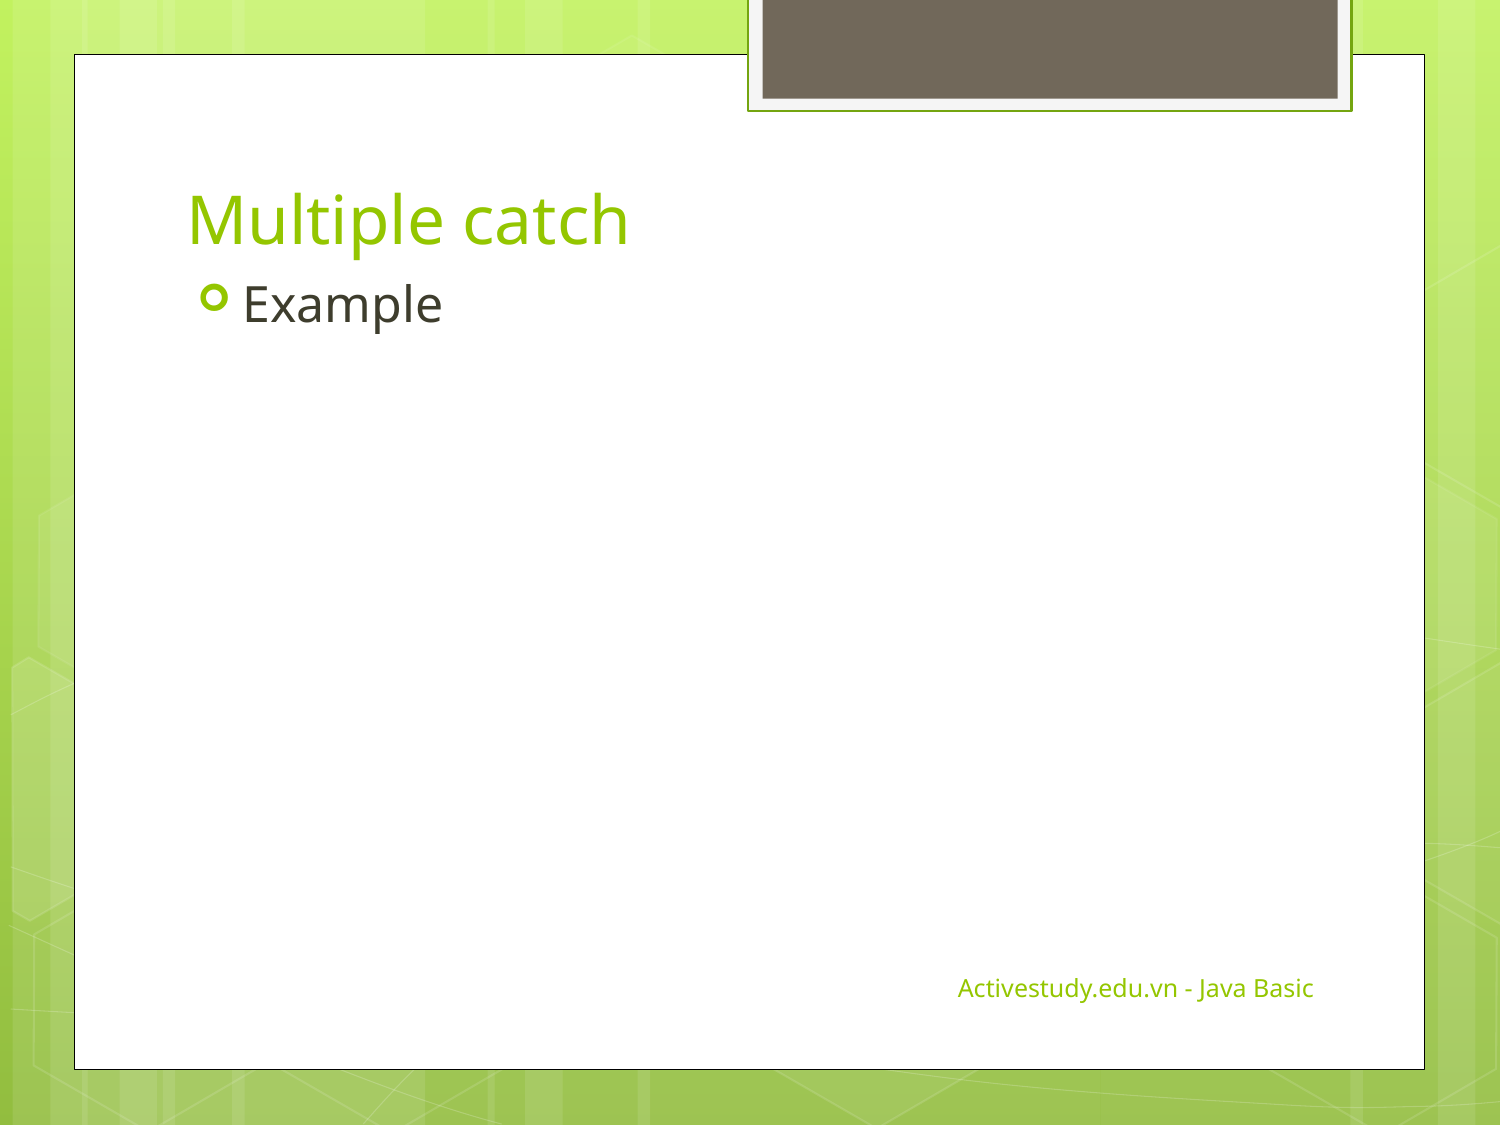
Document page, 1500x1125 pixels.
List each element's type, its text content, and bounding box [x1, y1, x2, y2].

list Example [171, 265, 1283, 957]
footer Activestudy.edu.vn - Java Basic [761, 960, 1336, 1020]
title Multiple catch [171, 168, 1324, 266]
